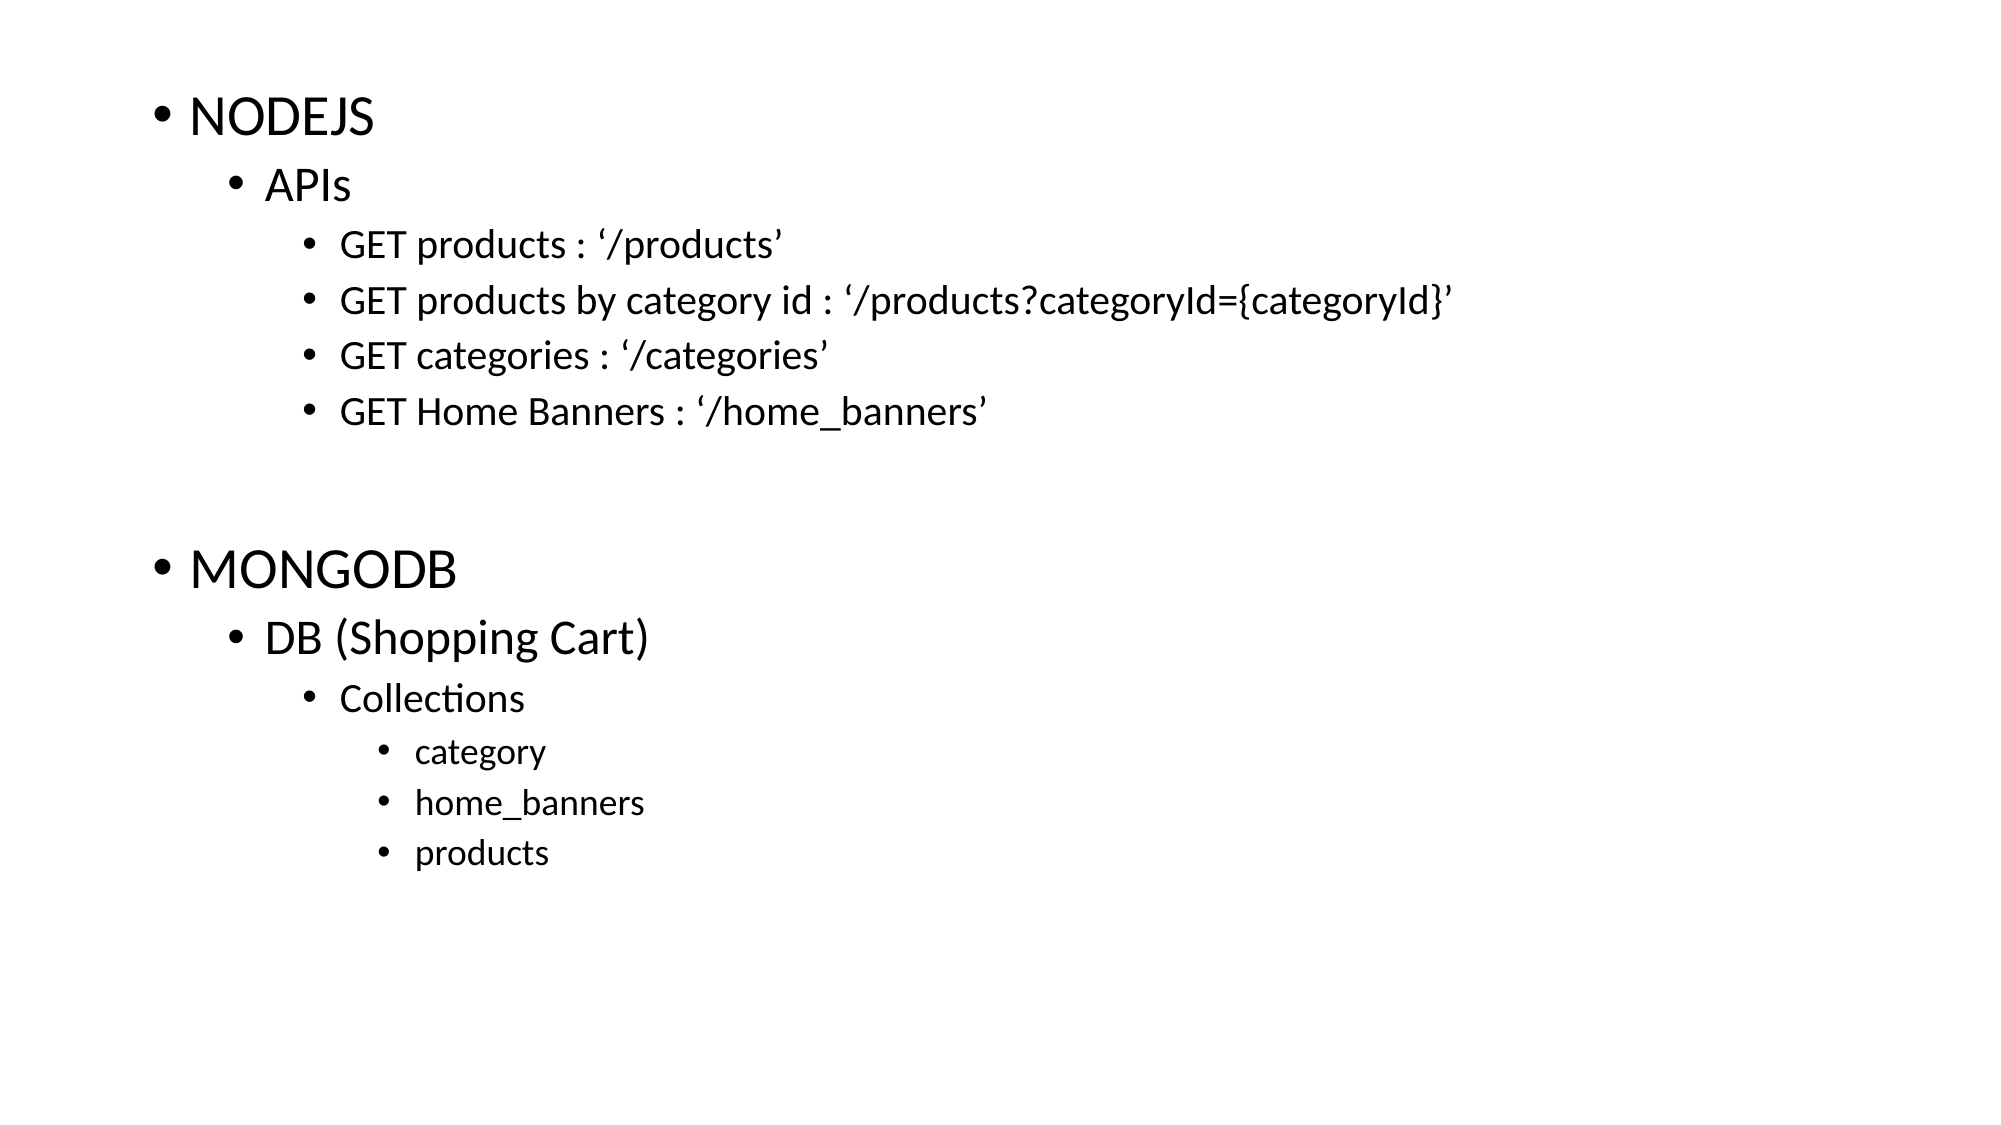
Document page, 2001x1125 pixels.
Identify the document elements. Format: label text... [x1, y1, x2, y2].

list NODEJS APIs GET products : ‘/products’ GET products by category id : ‘/products?categoryId={categoryId}’ GET categories : ‘/categories’ GET Home Banners : ‘/home_banners’ MONGODB DB (Shopping Cart) Collections category home_banners products [137, 77, 1863, 1014]
